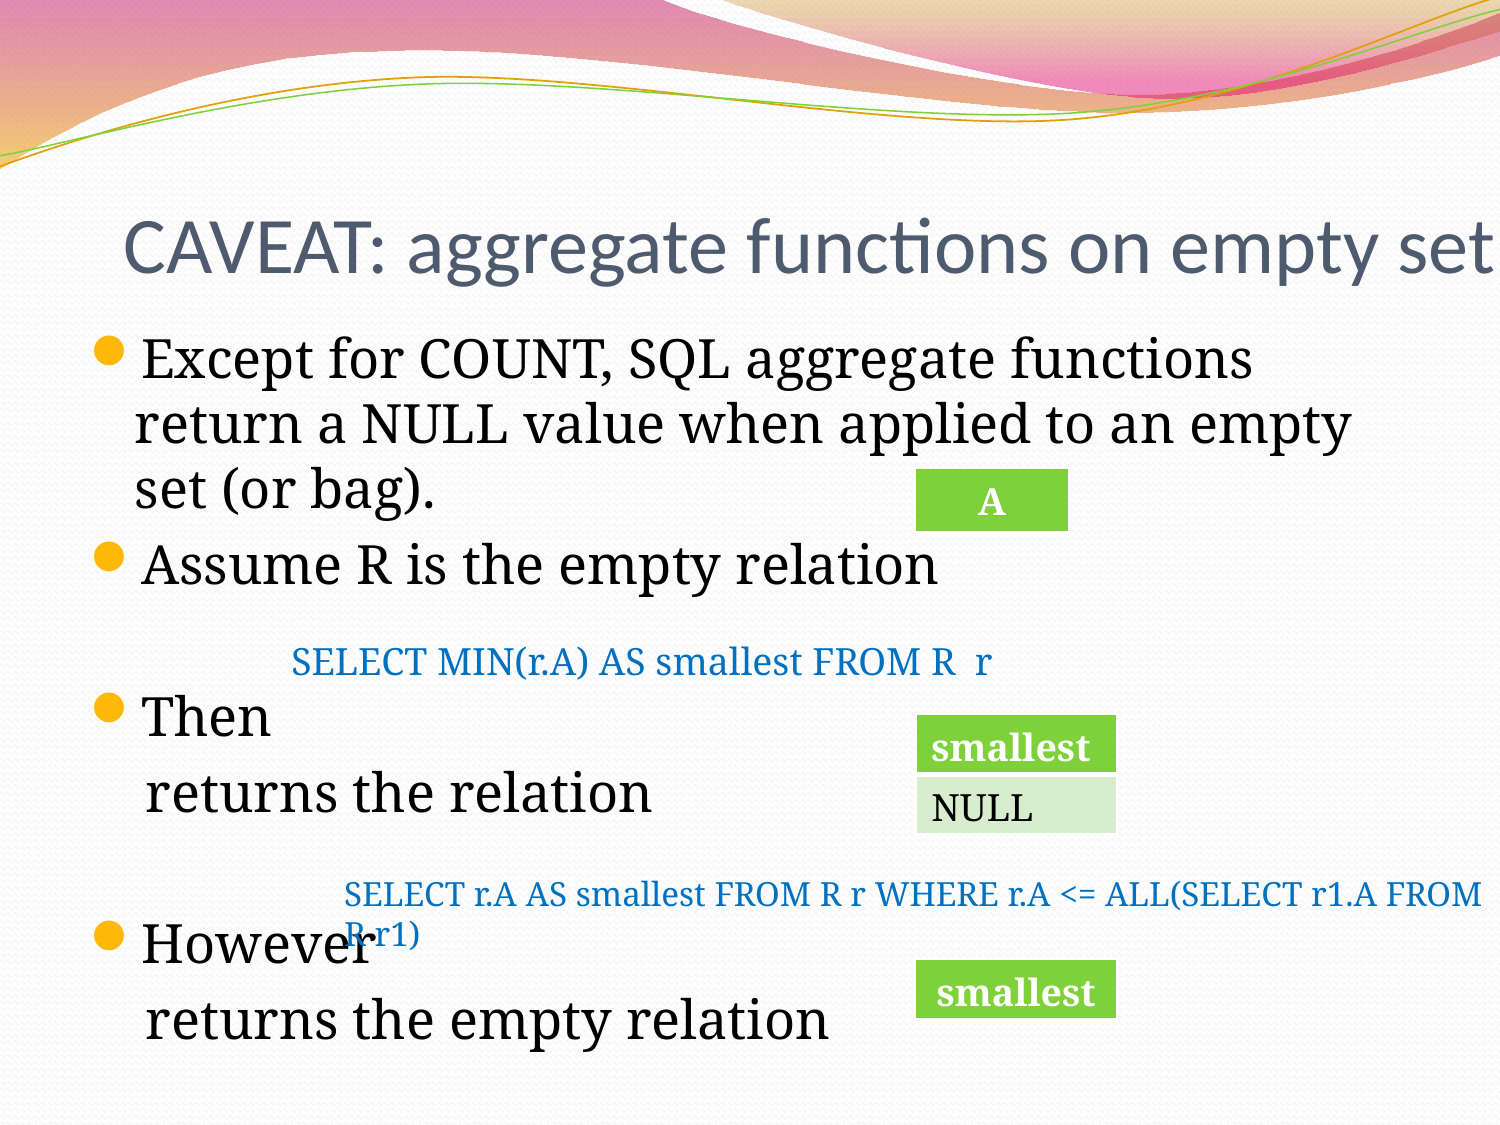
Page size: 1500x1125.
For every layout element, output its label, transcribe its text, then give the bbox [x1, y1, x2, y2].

text_box SELECT MIN(r.A) AS smallest FROM R r [276, 630, 1009, 691]
table_header smallest [916, 960, 1116, 1018]
table_header A [916, 469, 1068, 531]
list Except for COUNT, SQL aggregate functions return a NULL value when applied to an empty set (or bag). Assume R is the empty relation Then returns the relation However returns the empty relation [75, 317, 1425, 1038]
table_header smallest [917, 715, 1116, 772]
text_box SELECT r.A AS smallest FROM R r WHERE r.A <= ALL(SELECT r1.A FROM R r1) [329, 865, 1500, 1051]
table_cell NULL [917, 777, 1116, 833]
title CAVEAT: aggregate functions on empty set [123, 102, 1500, 290]
